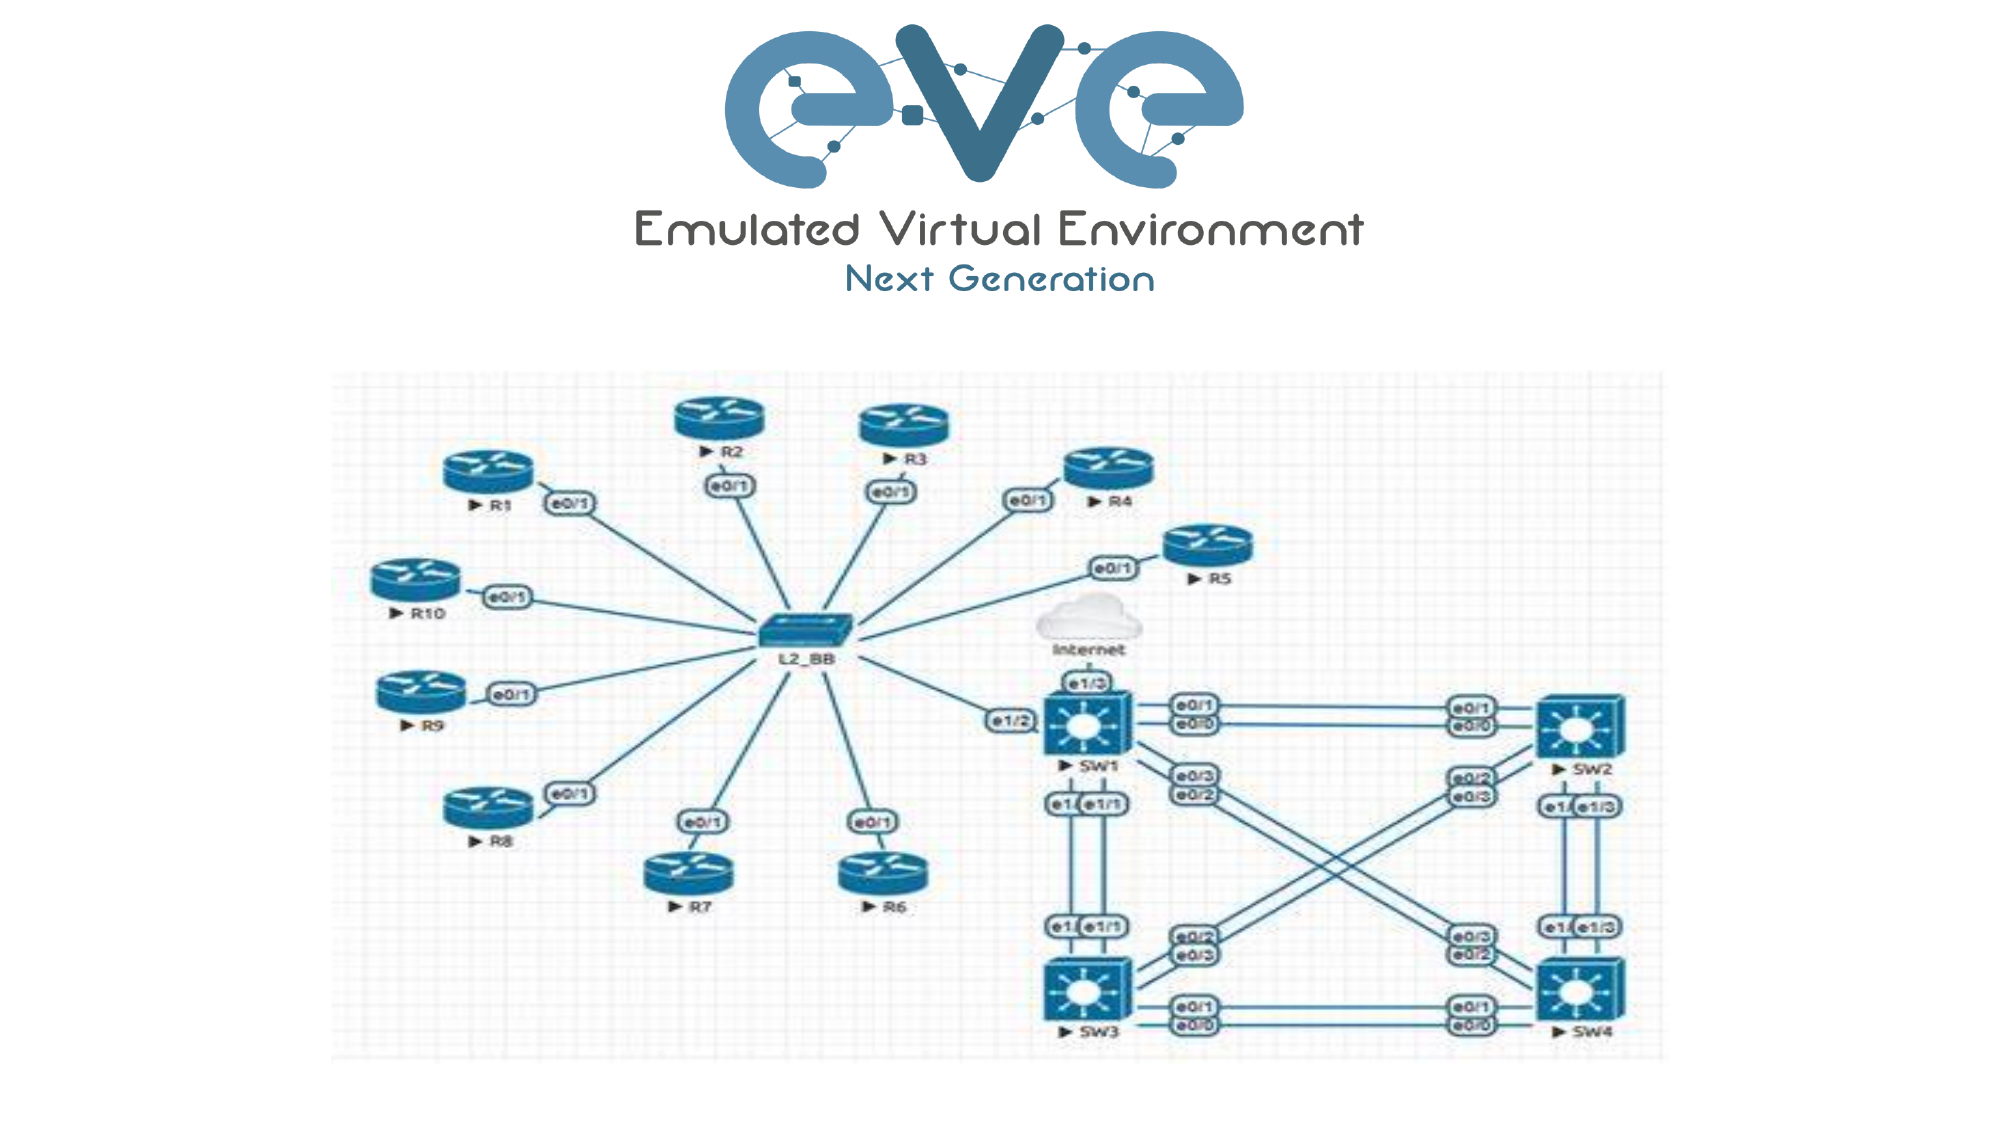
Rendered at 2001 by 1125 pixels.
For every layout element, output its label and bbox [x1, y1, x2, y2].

picture [331, 370, 1669, 1064]
picture [636, 24, 1364, 291]
